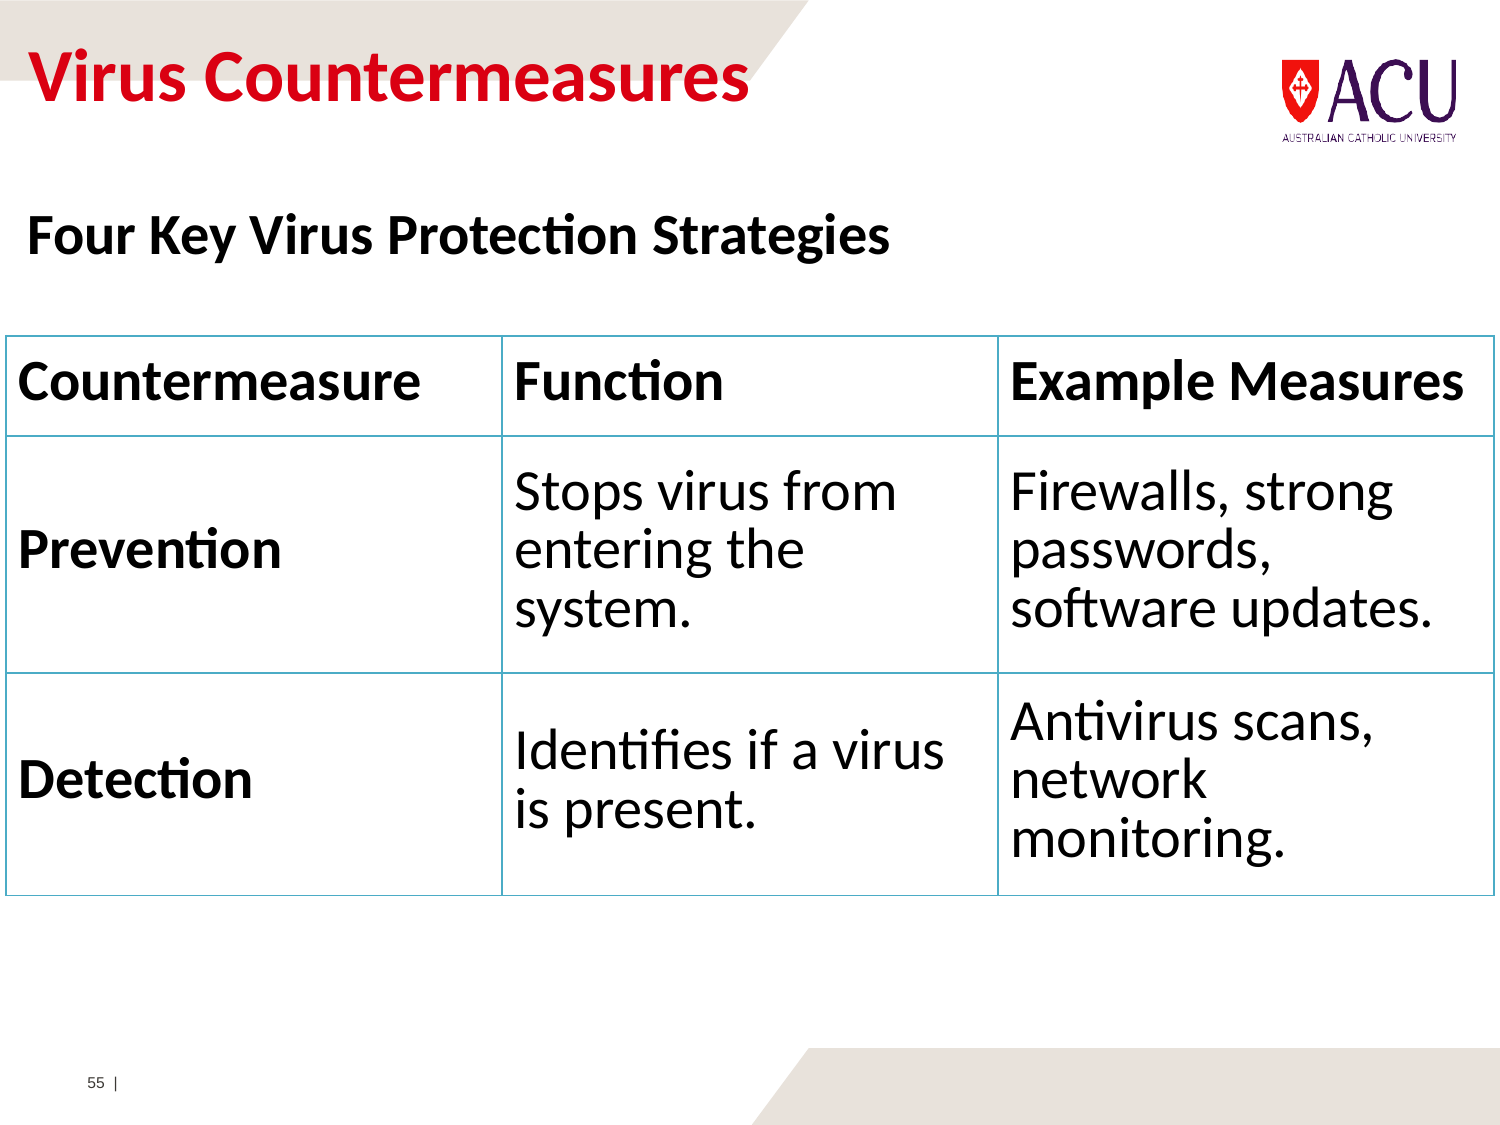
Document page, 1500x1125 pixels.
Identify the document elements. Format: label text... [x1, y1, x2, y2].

table_cell Identifies if a virus is present. [503, 674, 997, 895]
table_header Example Measures [999, 337, 1493, 435]
table_cell Prevention [7, 437, 501, 672]
picture [1282, 59, 1456, 142]
table_header Function [503, 337, 997, 435]
table_cell Firewalls, strong passwords, software updates. [999, 437, 1493, 672]
table_cell Antivirus scans, network monitoring. [999, 674, 1493, 895]
slide_number 55 | [81, 1072, 120, 1125]
table_header Countermeasure [7, 337, 501, 435]
table_cell Stops virus from entering the system. [503, 437, 997, 672]
table_cell Detection [7, 674, 501, 895]
title Virus Countermeasures [0, 0, 1064, 215]
text_box Four Key Virus Protection Strategies [12, 188, 907, 274]
